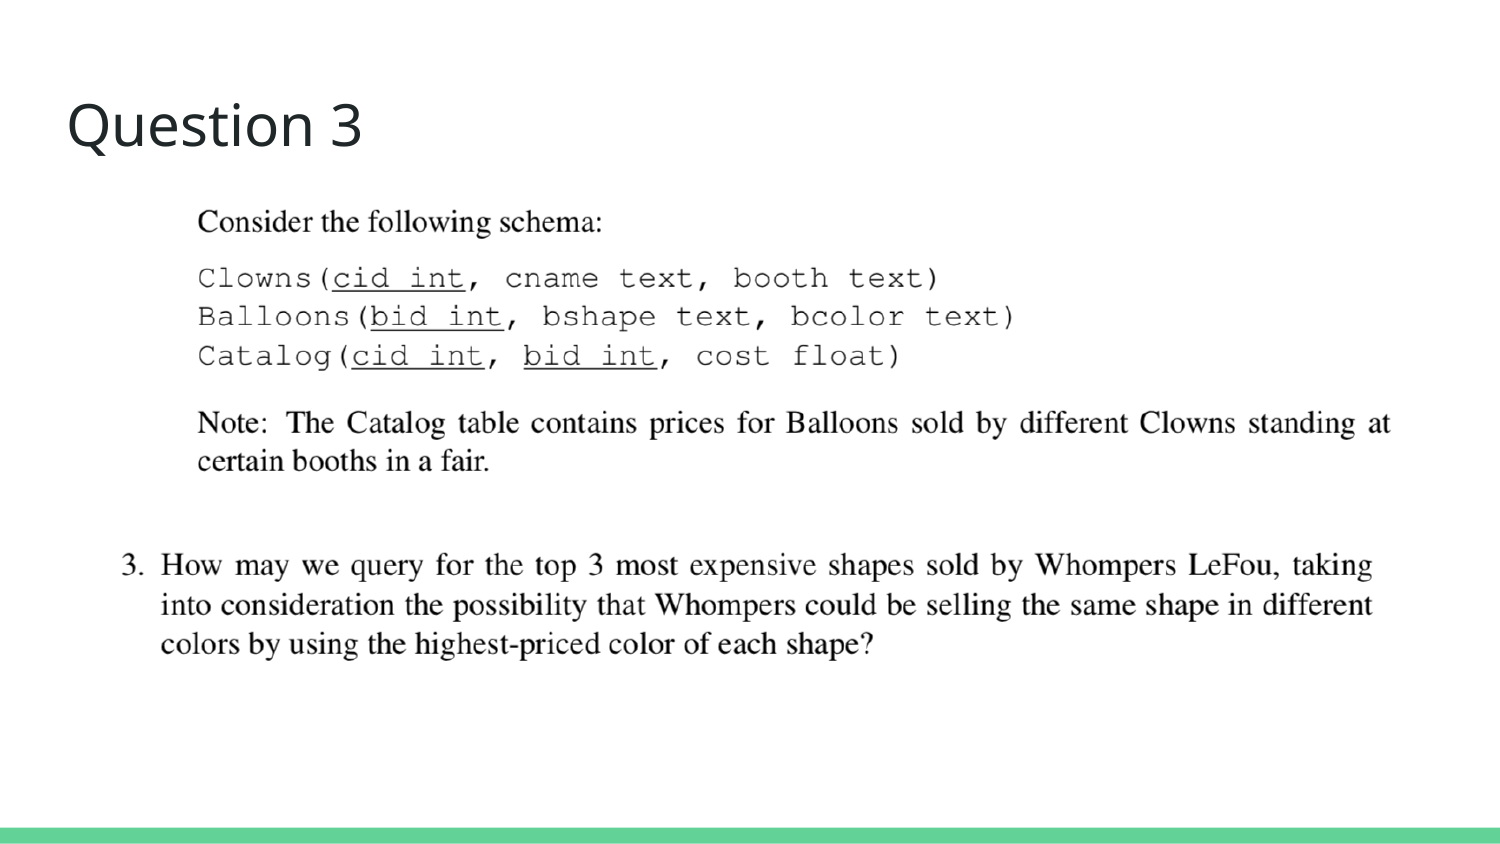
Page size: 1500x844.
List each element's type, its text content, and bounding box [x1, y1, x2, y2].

picture [24, 527, 1476, 766]
picture [0, 166, 1500, 503]
title Question 3 [51, 72, 1449, 165]
